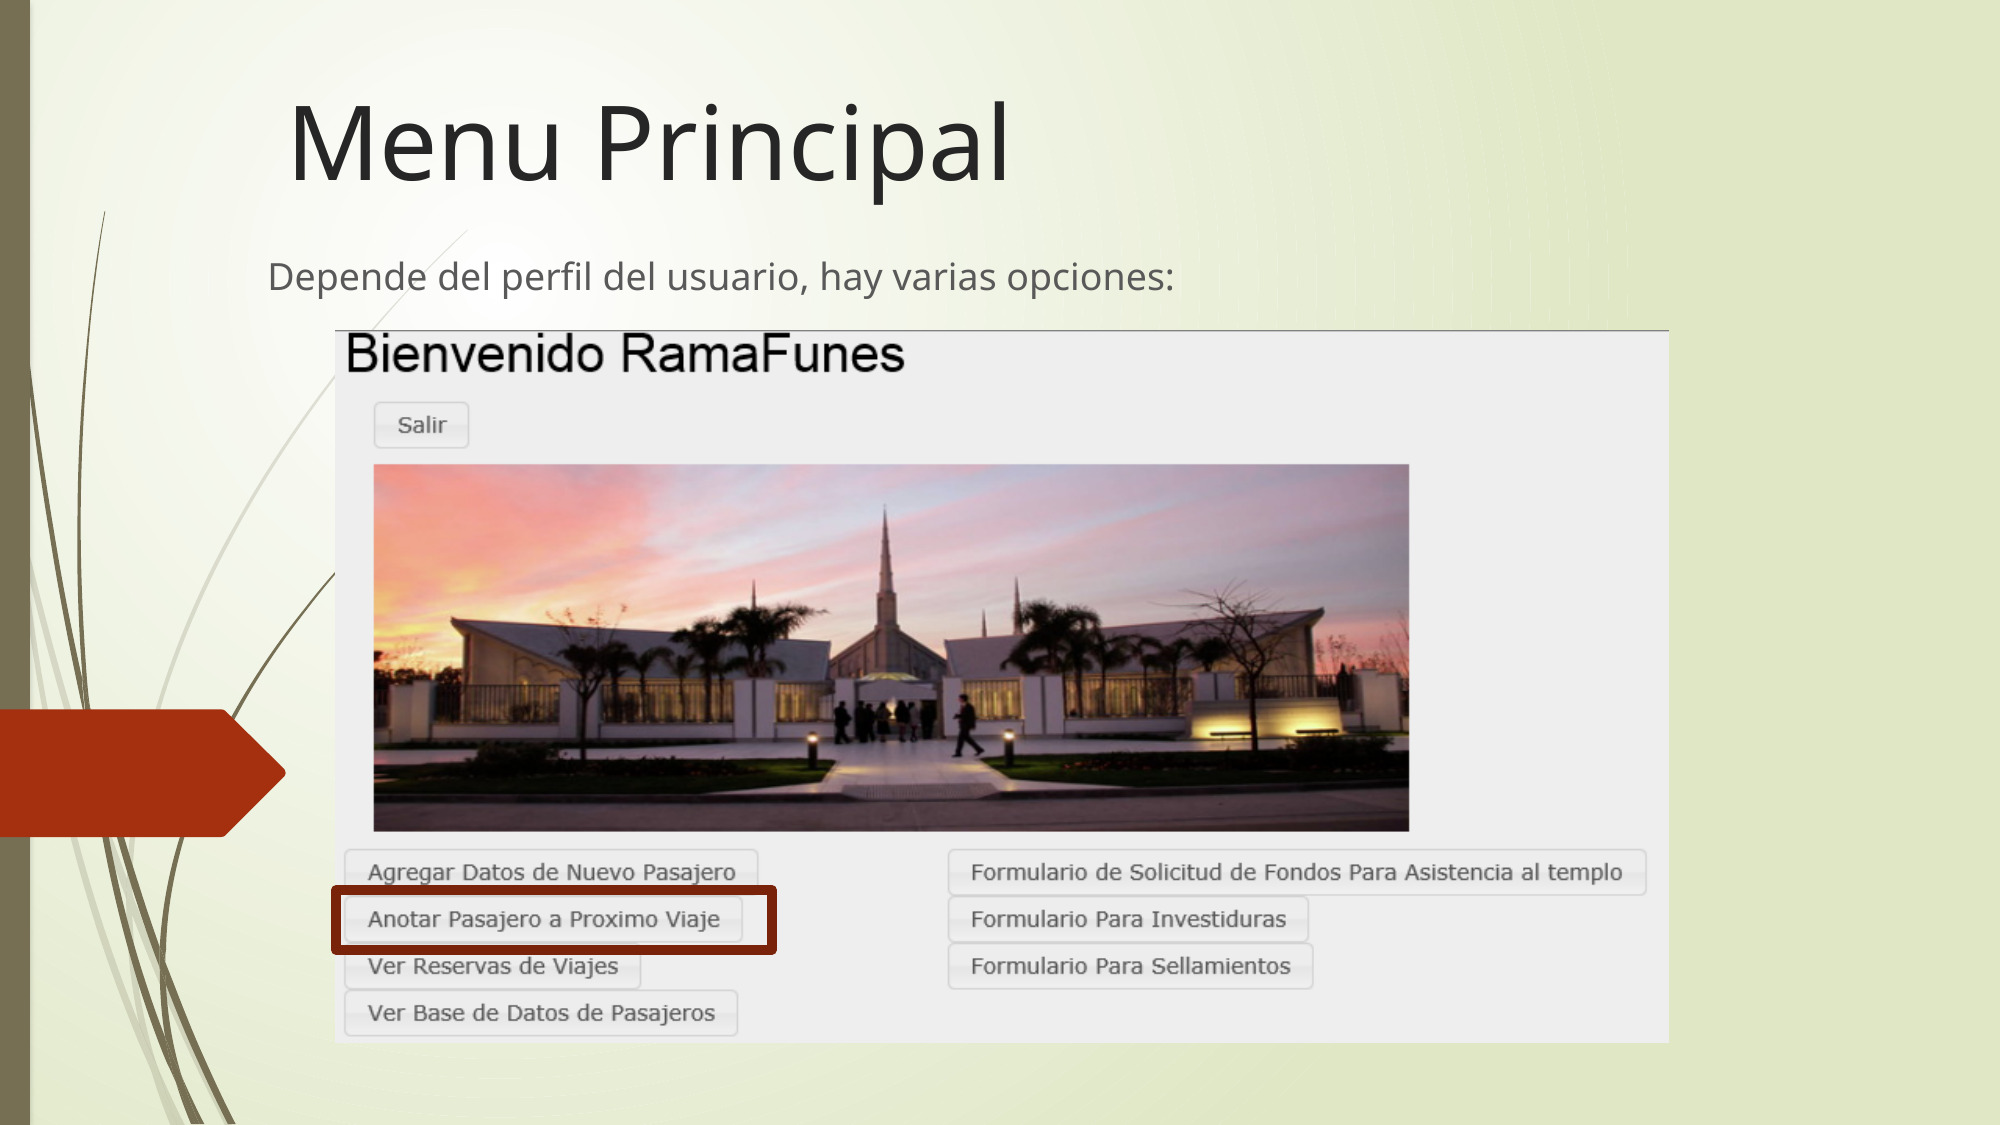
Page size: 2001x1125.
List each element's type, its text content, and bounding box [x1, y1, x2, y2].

subtitle Depende del perfil del usuario, hay varias opciones: [252, 245, 1753, 517]
picture [335, 330, 1669, 1044]
title Menu Principal [271, 69, 1772, 209]
